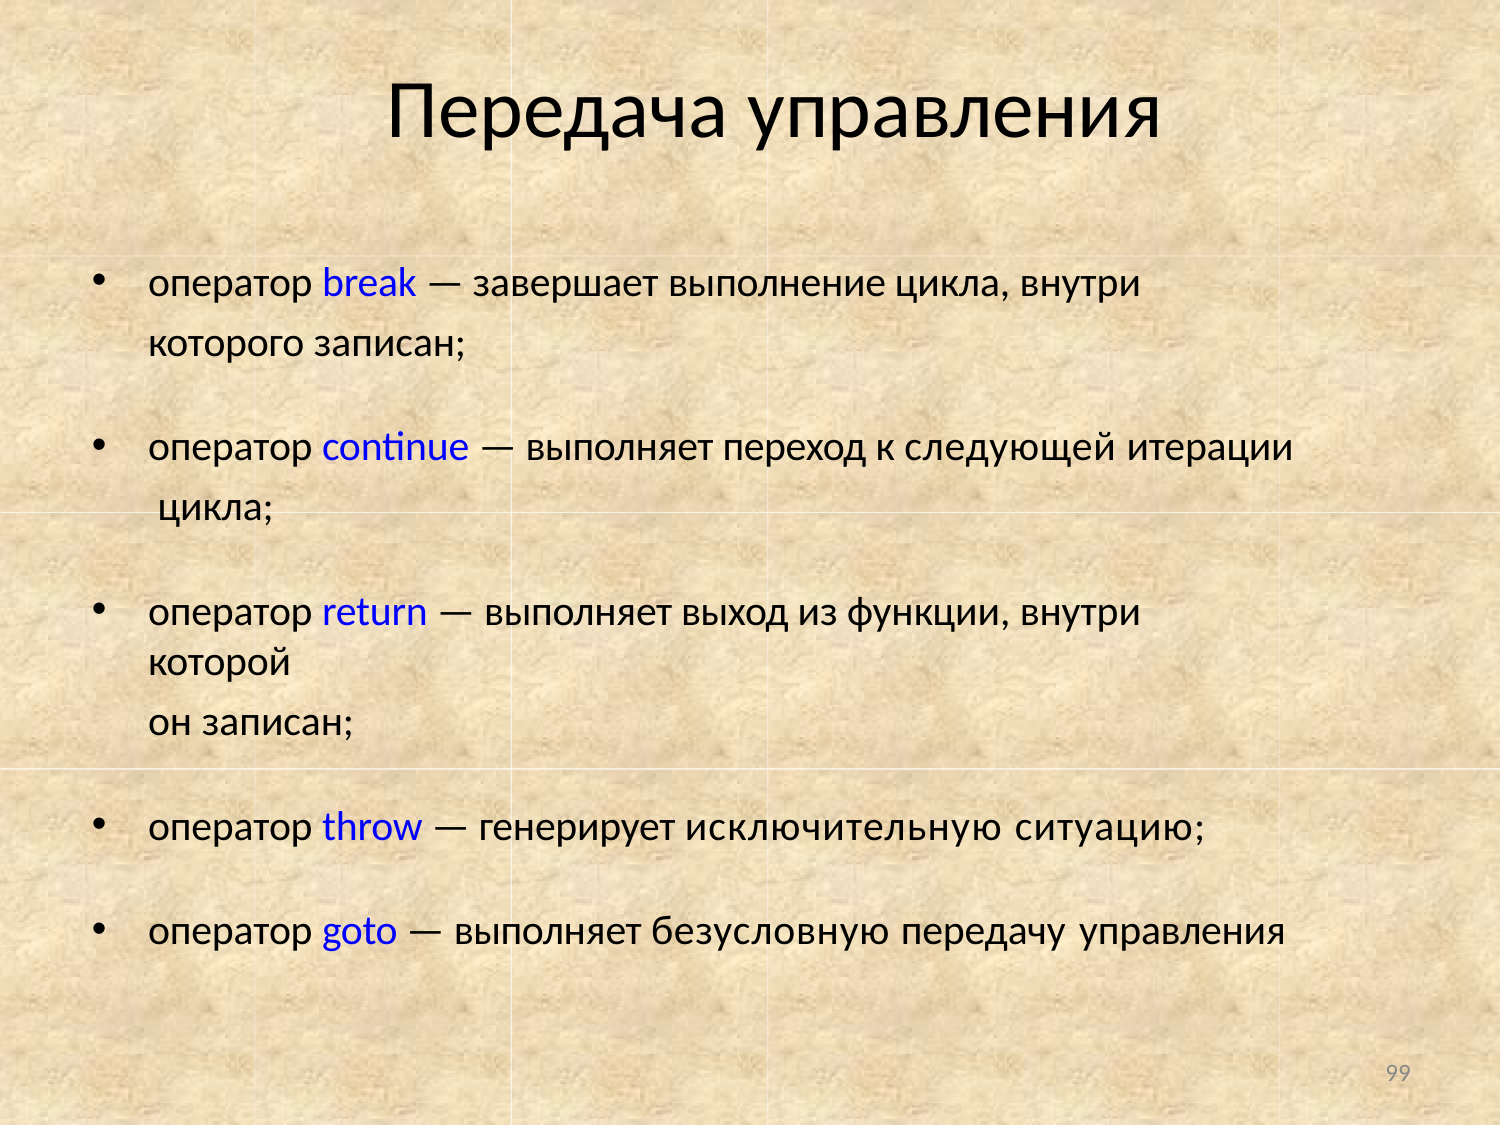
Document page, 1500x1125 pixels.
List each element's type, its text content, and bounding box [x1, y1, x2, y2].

text_box оператор break — завершает выполнение цикла, внутри которого записан; оператор continue — выполняет переход к следующей итерации цикла; оператор return — выполняет выход из функции, внутри которой он записан; оператор throw — генерирует исключительную ситуацию; оператор goto — выполняет безусловную передачу управления [89, 244, 1306, 953]
title Передача управления [384, 53, 1169, 242]
picture [0, 0, 1500, 1125]
slide_number 99 [1368, 1060, 1415, 1125]
